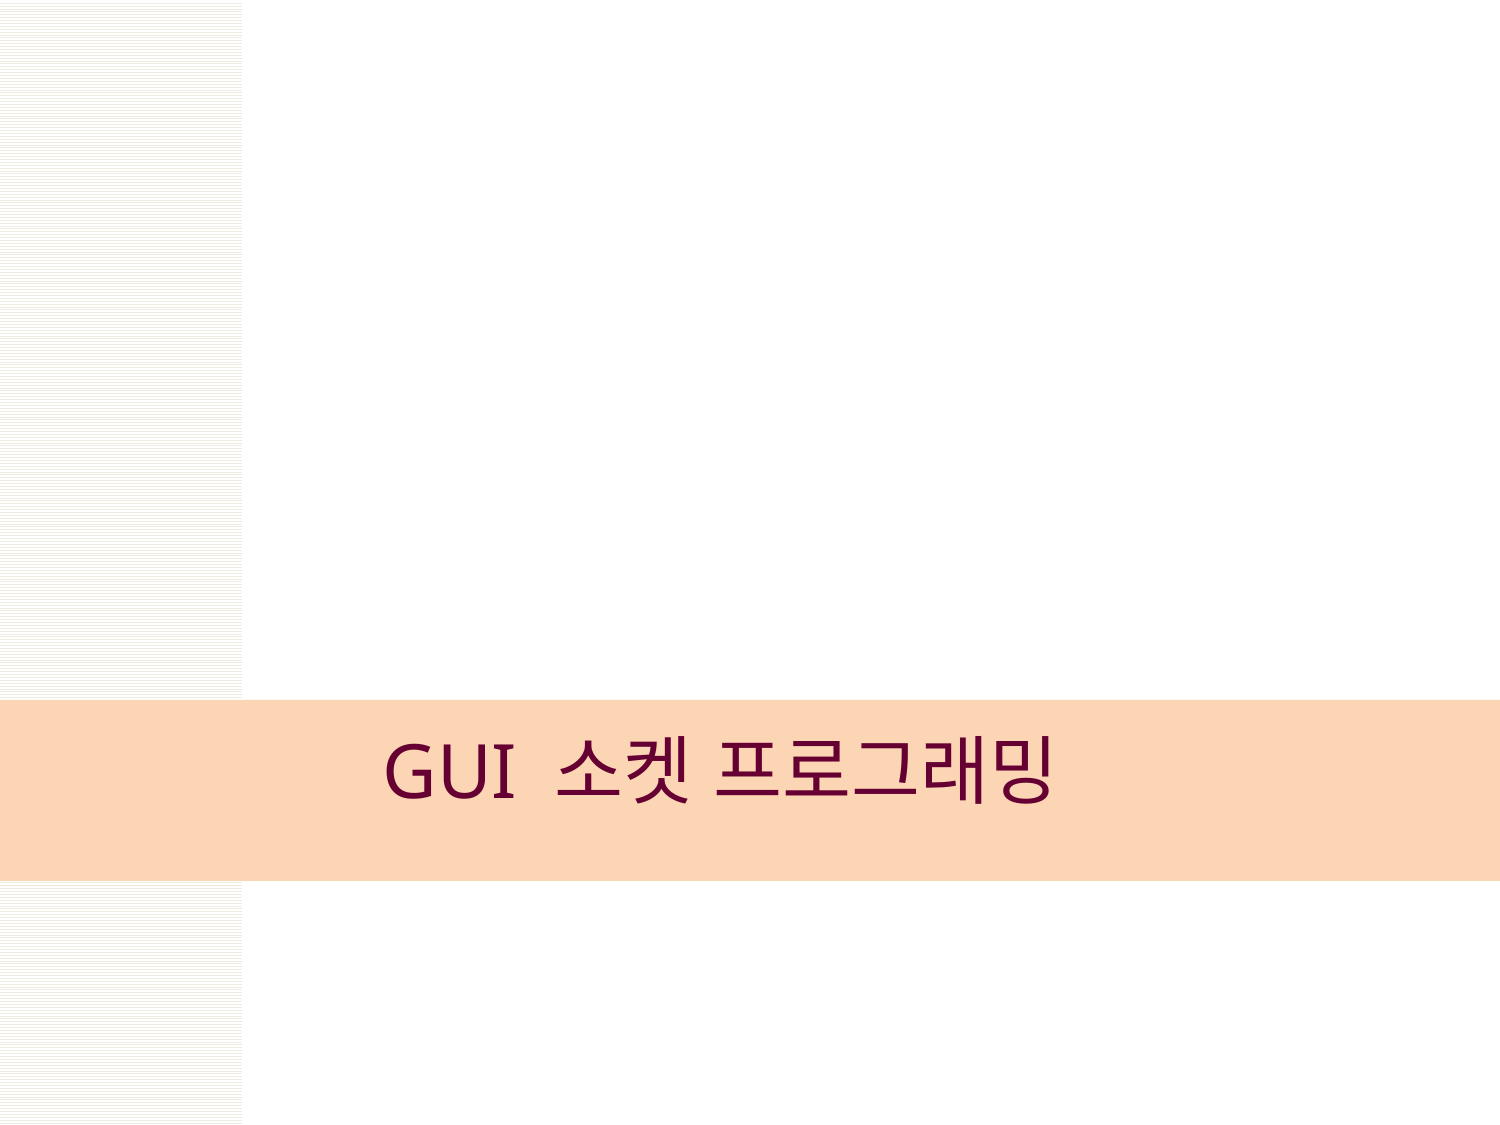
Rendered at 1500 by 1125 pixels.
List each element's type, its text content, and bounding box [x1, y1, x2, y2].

title GUI 소켓 프로그래밍 [249, 699, 1500, 838]
